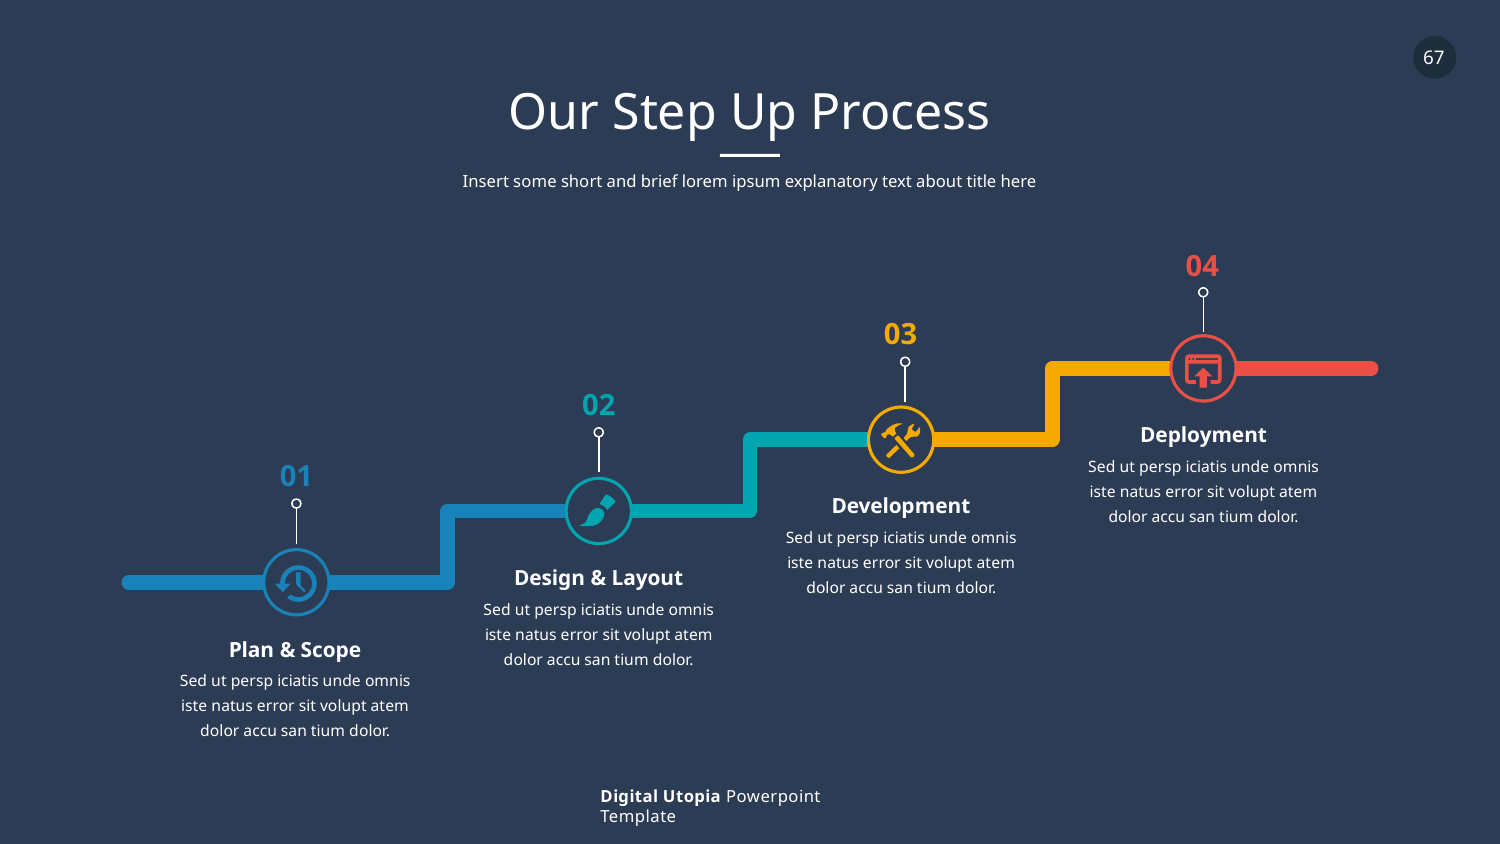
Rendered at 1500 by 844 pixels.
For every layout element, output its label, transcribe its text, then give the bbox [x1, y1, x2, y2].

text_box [128, 247, 1372, 741]
list Insert some short and brief lorem ipsum explanatory text about title here [112, 170, 1388, 196]
list Our Step Up Process [112, 79, 1388, 146]
